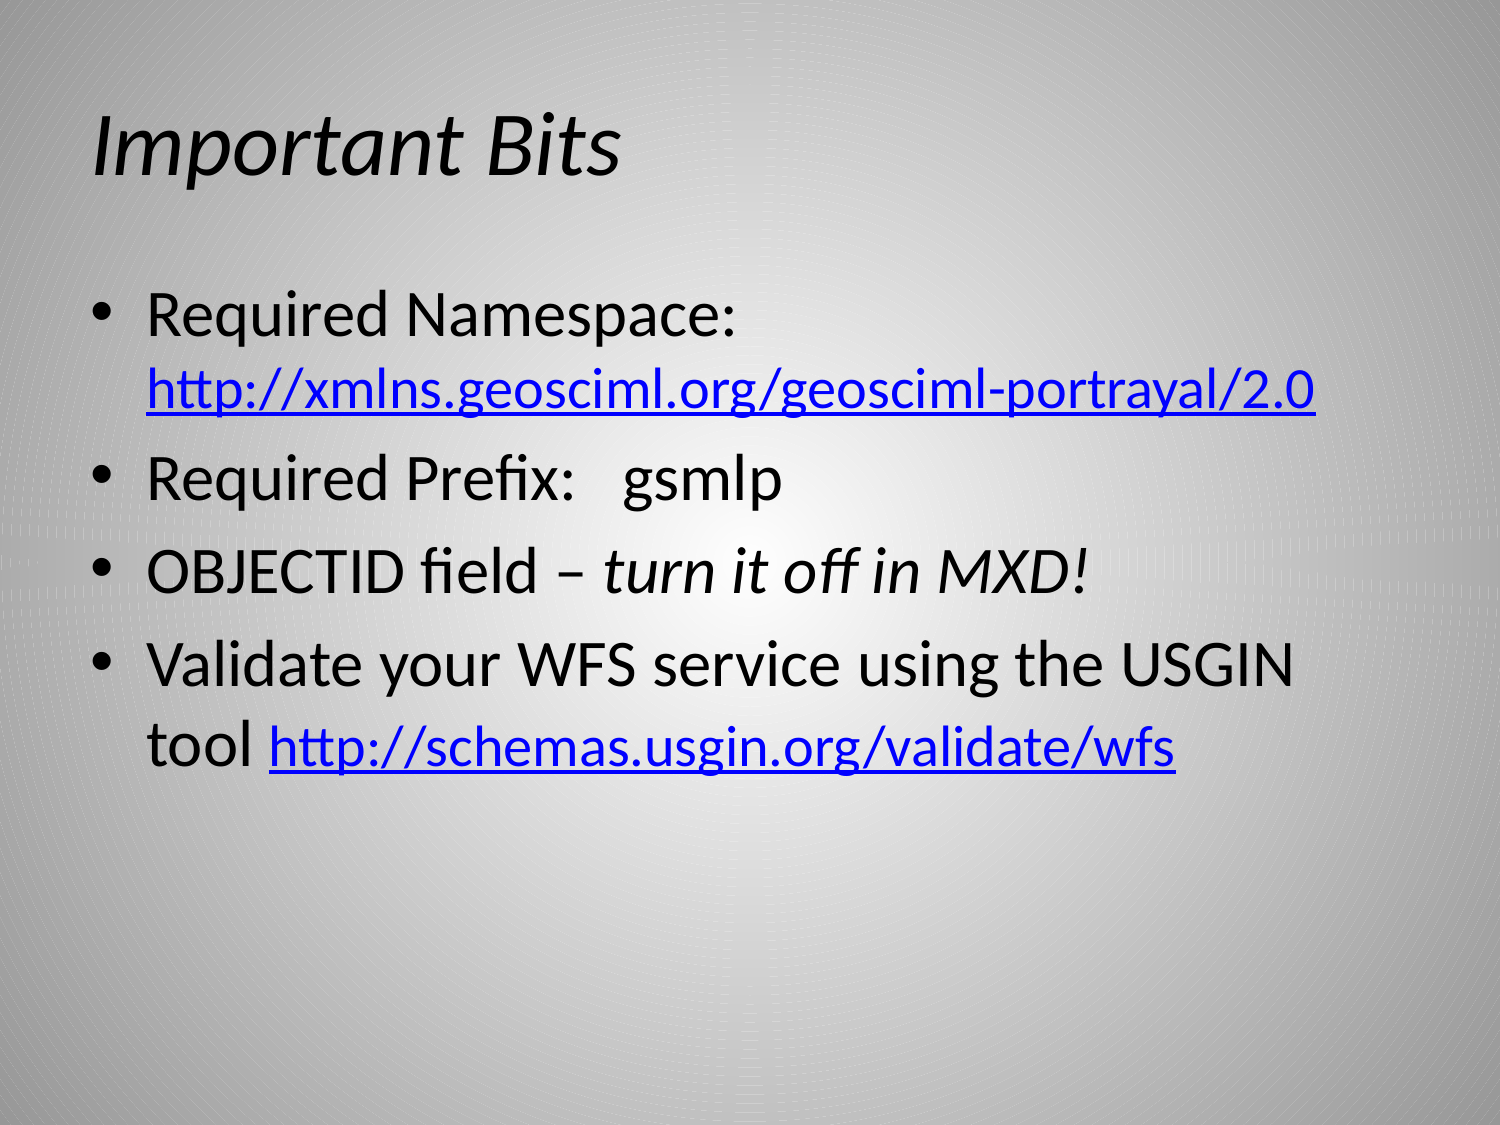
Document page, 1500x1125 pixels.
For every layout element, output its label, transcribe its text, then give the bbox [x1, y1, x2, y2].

list Required Namespace: http://xmlns.geosciml.org/geosciml-portrayal/2.0 Required Prefix: gsmlp OBJECTID field – turn it off in MXD! Validate your WFS service using the USGIN tool http://schemas.usgin.org/validate/wfs [75, 262, 1425, 1005]
title Important Bits [75, 45, 1425, 233]
